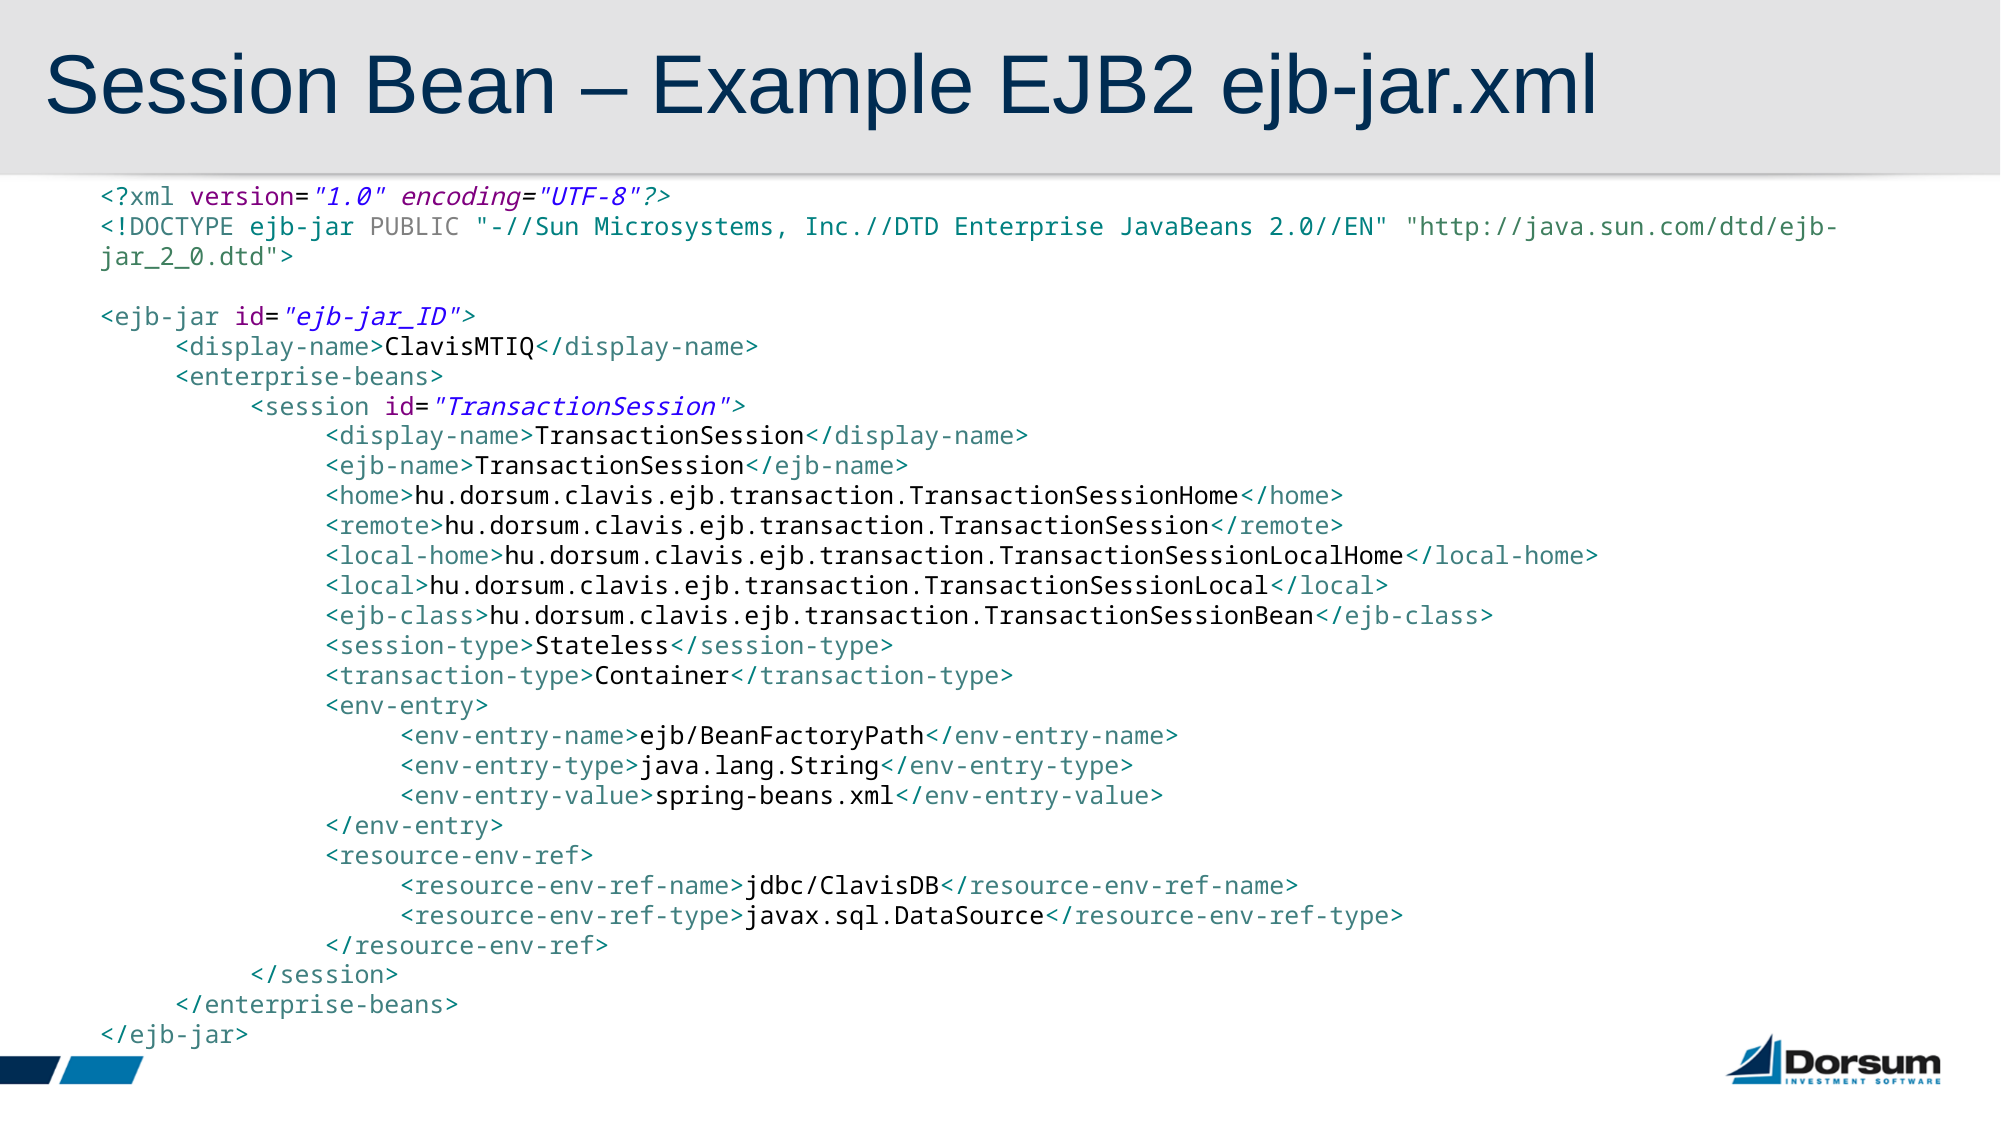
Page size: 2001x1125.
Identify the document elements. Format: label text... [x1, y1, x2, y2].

title Session Bean – Example EJB2 ejb-jar.xml [0, 0, 2000, 174]
text_box <?xml version="1.0" encoding="UTF-8"?> <!DOCTYPE ejb-jar PUBLIC "-//Sun Microsystems, Inc.//DTD Enterprise JavaBeans 2.0//EN" "http://java.sun.com/dtd/ejb-jar_2_0.dtd"> <ejb-jar id="ejb-jar_ID"> <display-name>ClavisMTIQ</display-name> <enterprise-beans> <session id="TransactionSession"> <display-name>TransactionSession</display-name> <ejb-name>TransactionSession</ejb-name> <home>hu.dorsum.clavis.ejb.transaction.TransactionSessionHome</home> <remote>hu.dorsum.clavis.ejb.transaction.TransactionSession</remote> <local-home>hu.dorsum.clavis.ejb.transaction.TransactionSessionLocalHome</local-home> <local>hu.dorsum.clavis.ejb.transaction.TransactionSessionLocal</local> <ejb-class>hu.dorsum.clavis.ejb.transaction.TransactionSessionBean</ejb-class> <session-type>Stateless</session-type> <transaction-type>Container</transaction-type> <env-entry> <env-entry-name>ejb/BeanFactoryPath</env-entry-name> <env-entry-type>java.lang.String</env-entry-type> <env-entry-value>spring-beans.xml</env-entry-value> </env-entry> <resource-env-ref> <resource-env-ref-name>jdbc/ClavisDB</resource-env-ref-name> <resource-env-ref-type>javax.sql.DataSource</resource-env-ref-type> </resource-env-ref> </session> </enterprise-beans> </ejb-jar> [84, 173, 1915, 1057]
picture [0, 0, 2001, 1125]
